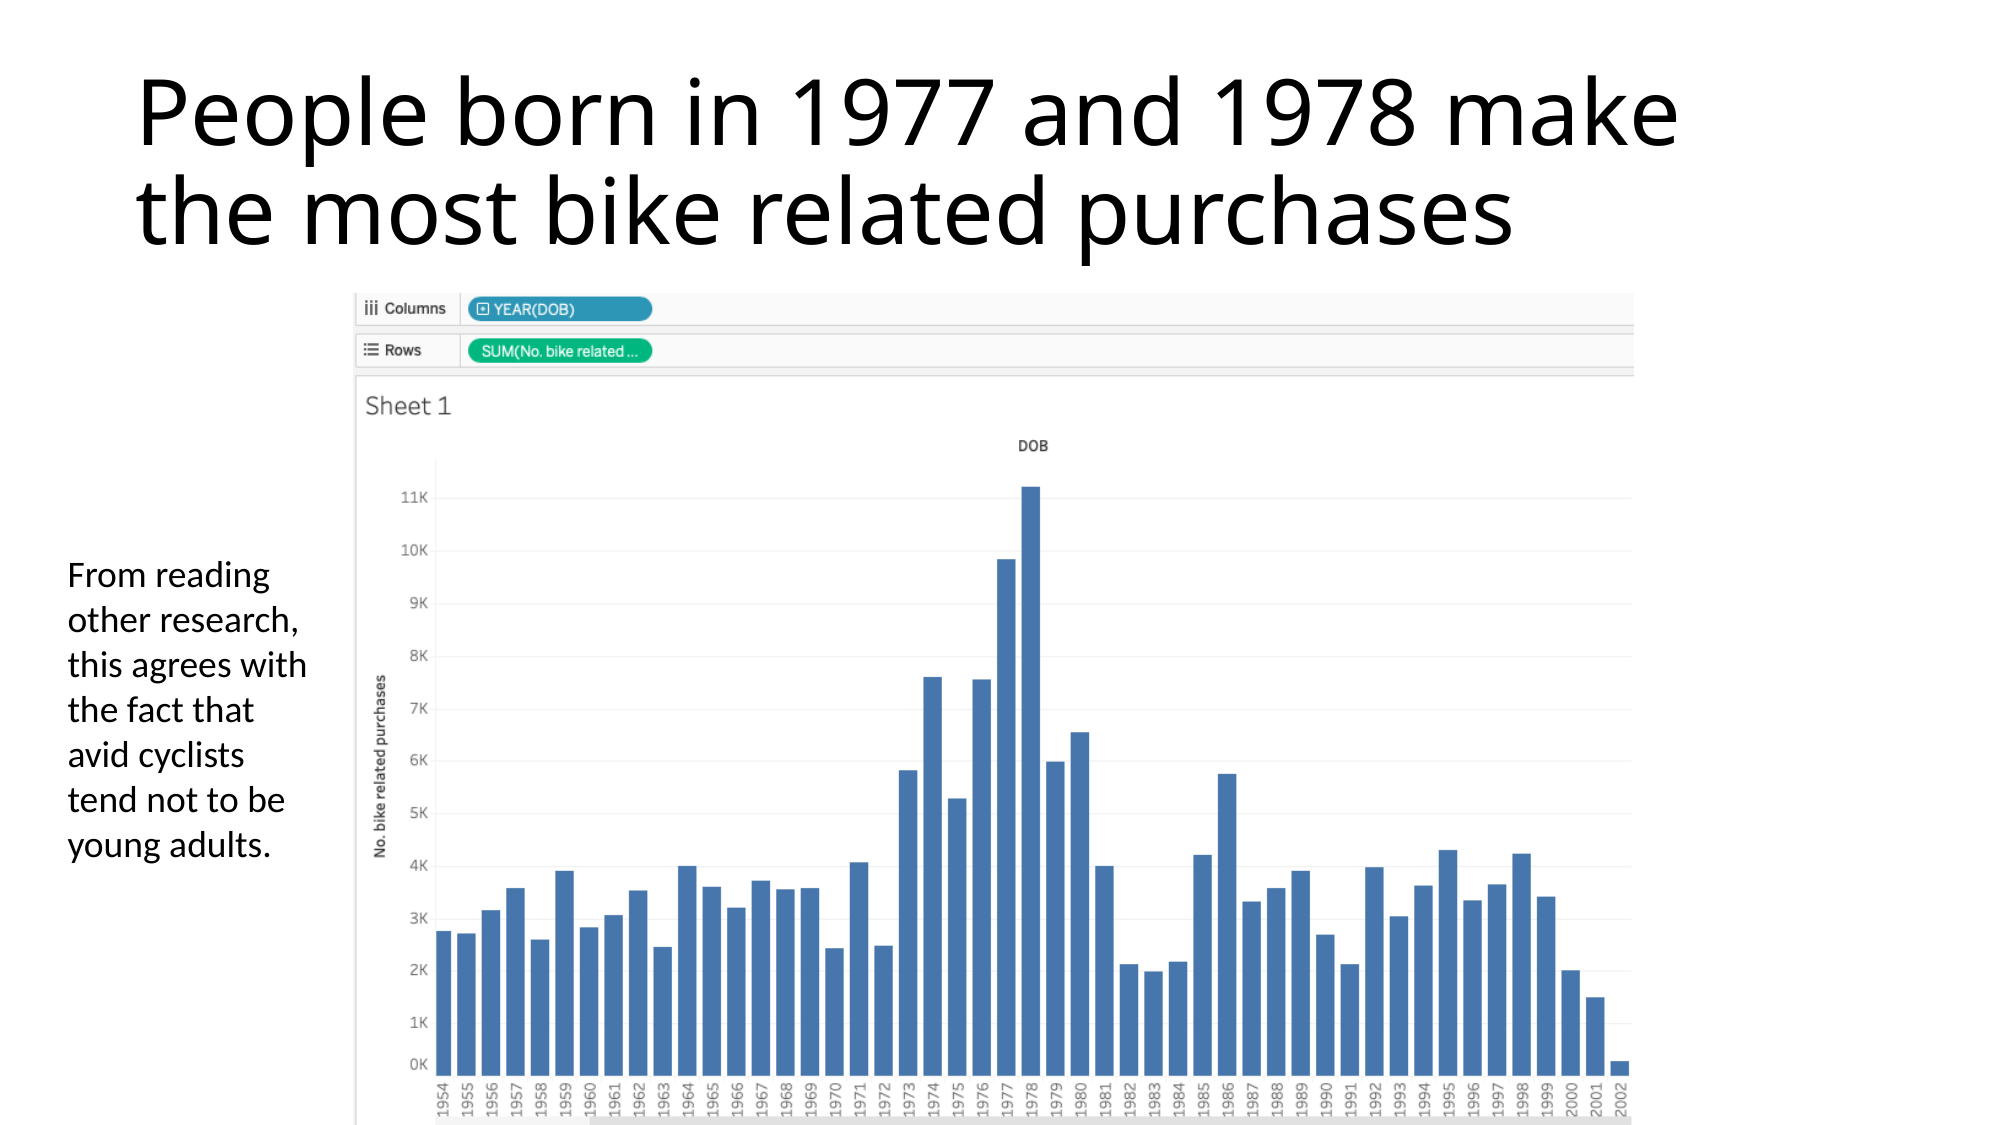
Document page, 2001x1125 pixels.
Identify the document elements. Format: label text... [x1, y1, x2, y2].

picture [353, 293, 1634, 1125]
text_box From reading other research, this agrees with the fact that avid cyclists tend not to be young adults. [52, 542, 332, 873]
title People born in 1977 and 1978 make the most bike related purchases [120, 56, 1846, 274]
